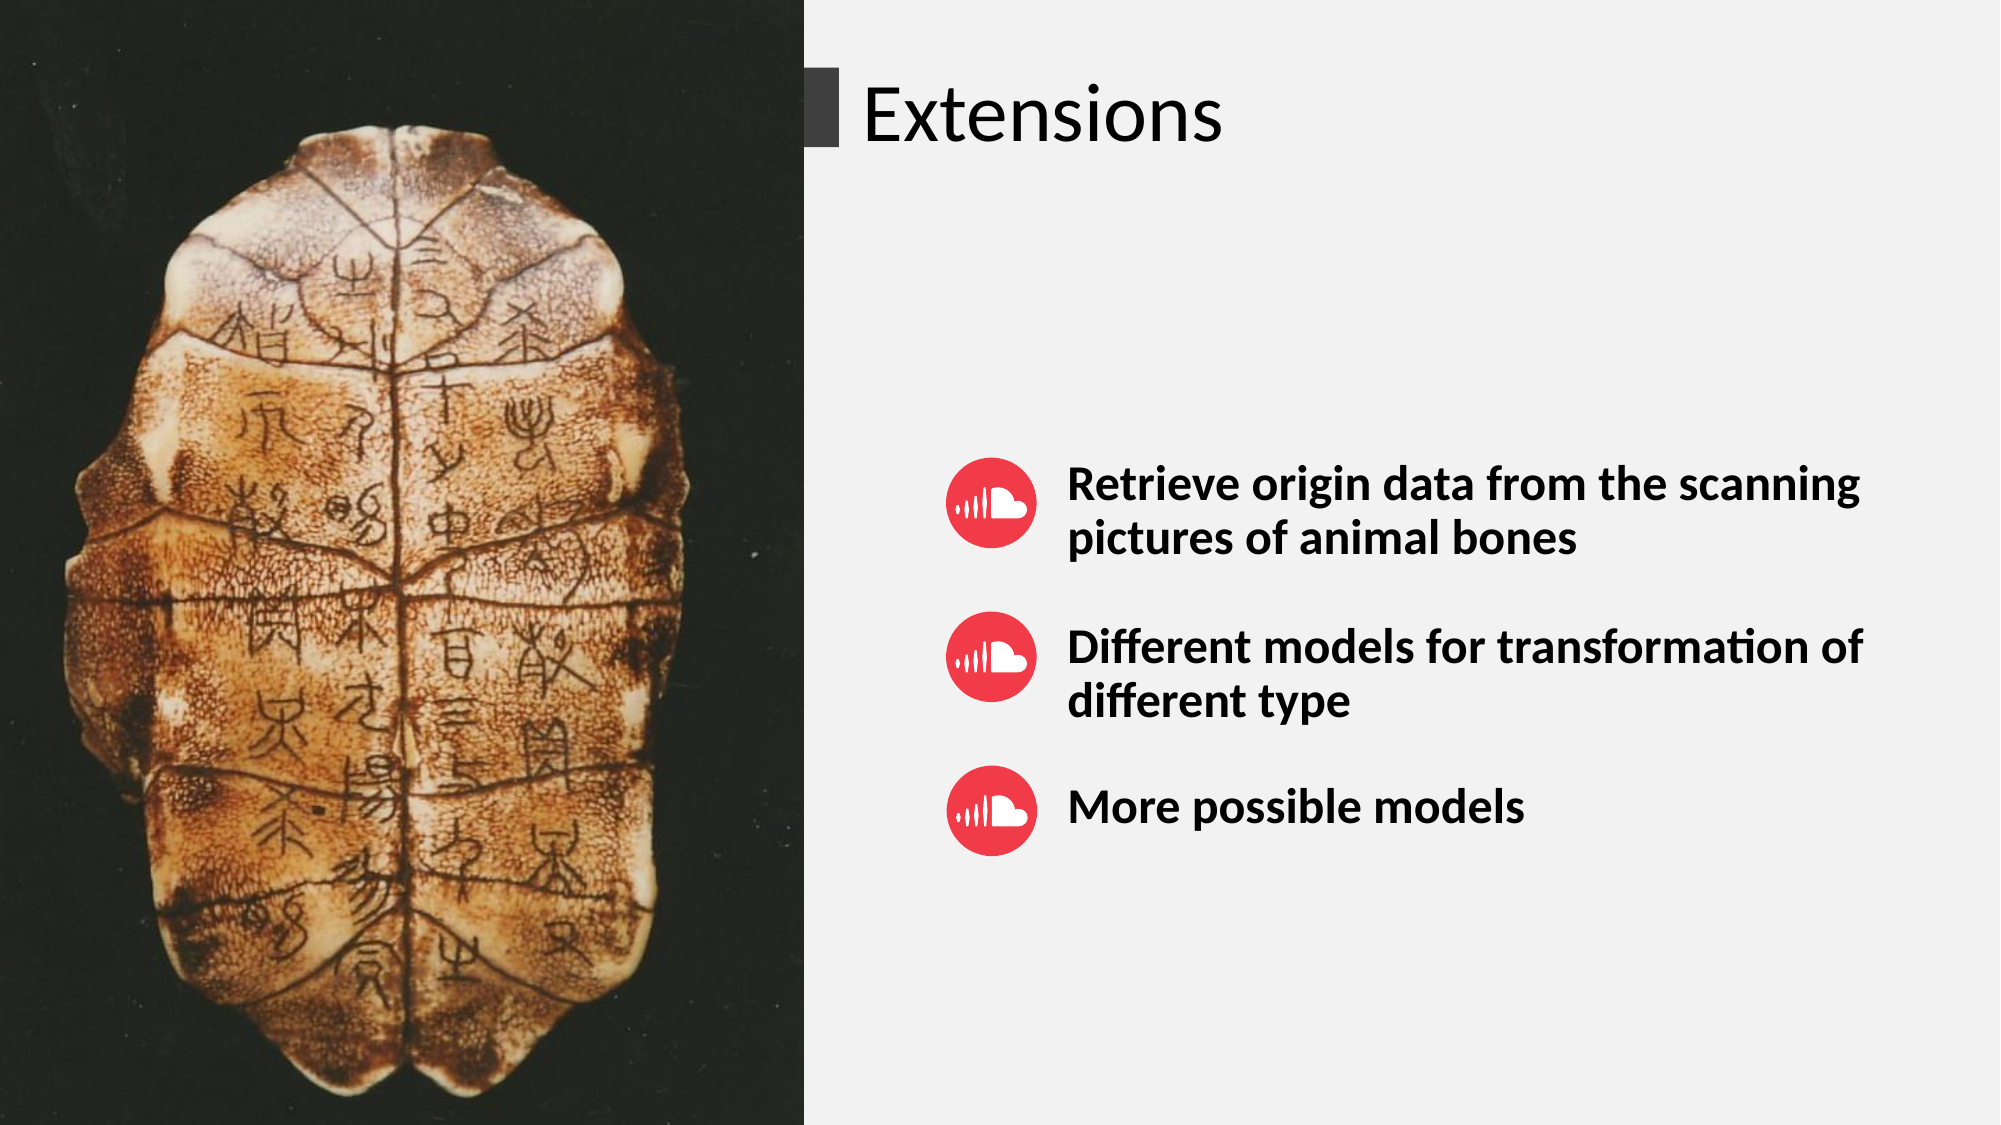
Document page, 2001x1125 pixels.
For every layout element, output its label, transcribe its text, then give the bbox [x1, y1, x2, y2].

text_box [946, 611, 1037, 703]
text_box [946, 765, 1038, 857]
text_box Retrieve origin data from the scanning pictures of animal bones [1067, 457, 1982, 572]
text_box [946, 457, 1037, 549]
text_box [804, 67, 840, 148]
text_box Extensions [848, 61, 1297, 175]
text_box More possible models [1067, 780, 1707, 842]
text_box Different models for transformation of different type [1067, 620, 1982, 731]
picture [0, 0, 804, 1125]
